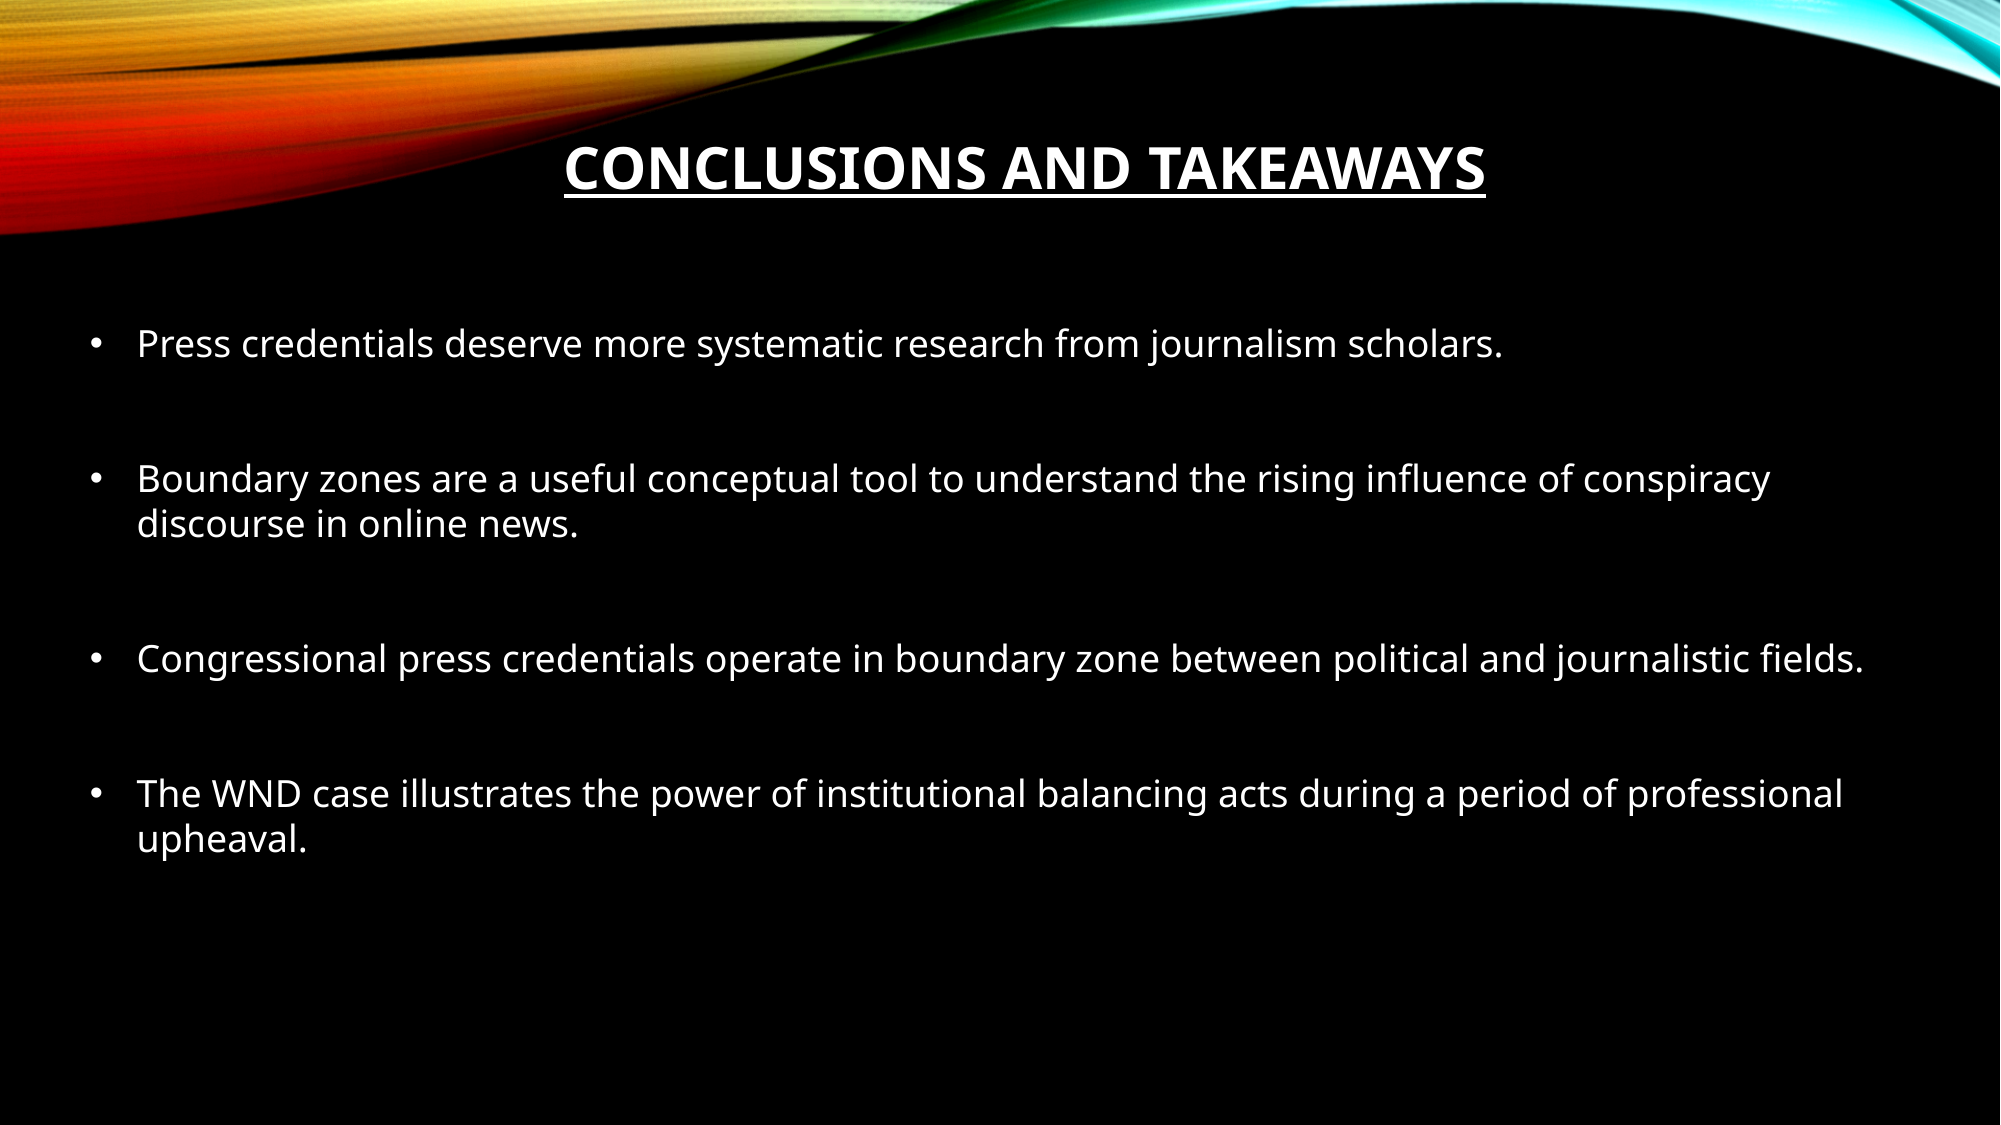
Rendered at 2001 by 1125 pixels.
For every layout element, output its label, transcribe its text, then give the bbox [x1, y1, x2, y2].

picture [0, 0, 2000, 237]
text_box Press credentials deserve more systematic research from journalism scholars. Boundary zones are a useful conceptual tool to understand the rising influence of conspiracy discourse in online news. Congressional press credentials operate in boundary zone between political and journalistic fields. The WND case illustrates the power of institutional balancing acts during a period of professional upheaval. [74, 312, 1888, 868]
text_box Conclusions and takeaways [162, 125, 1888, 250]
